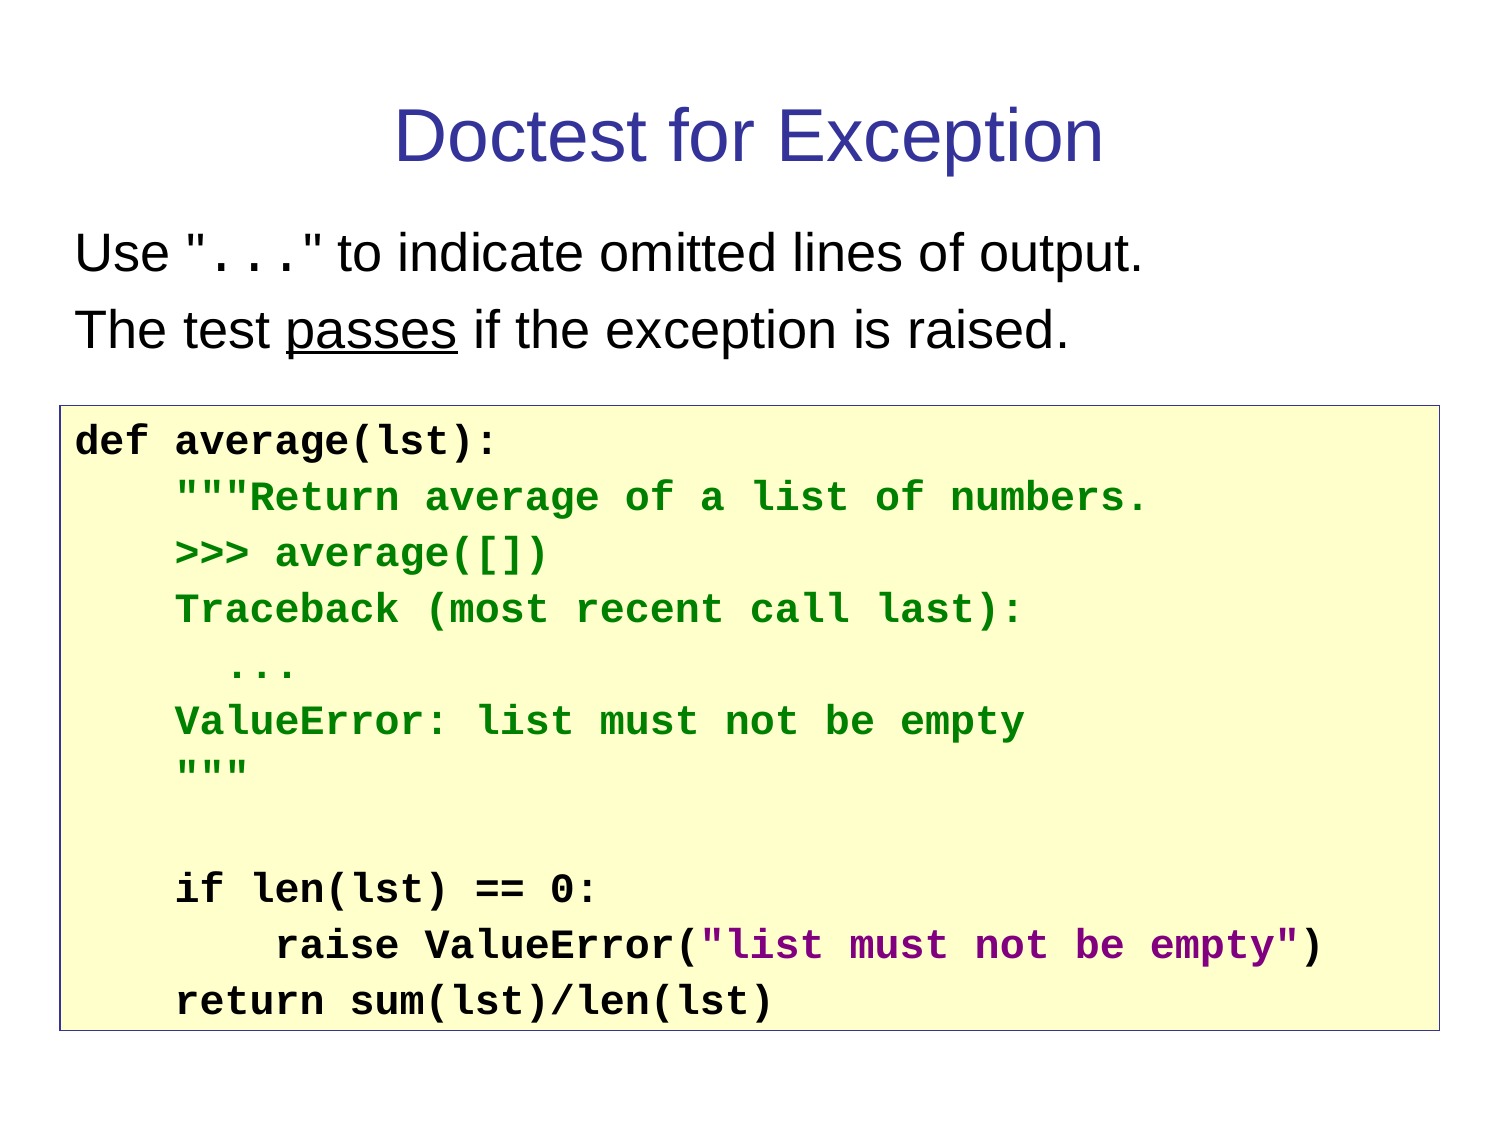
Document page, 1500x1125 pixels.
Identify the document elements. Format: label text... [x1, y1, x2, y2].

text_box Use "..." to indicate omitted lines of output. The test passes if the exception is raised. [59, 209, 1410, 290]
text_box Doctest for Exception [100, 42, 1400, 185]
text_box def average(lst): """Return average of a list of numbers. >>> average([]) Traceback (most recent call last): ... ValueError: list must not be empty """ if len(lst) == 0: raise ValueError("list must not be empty") return sum(lst)/len(lst) [59, 405, 1440, 1031]
